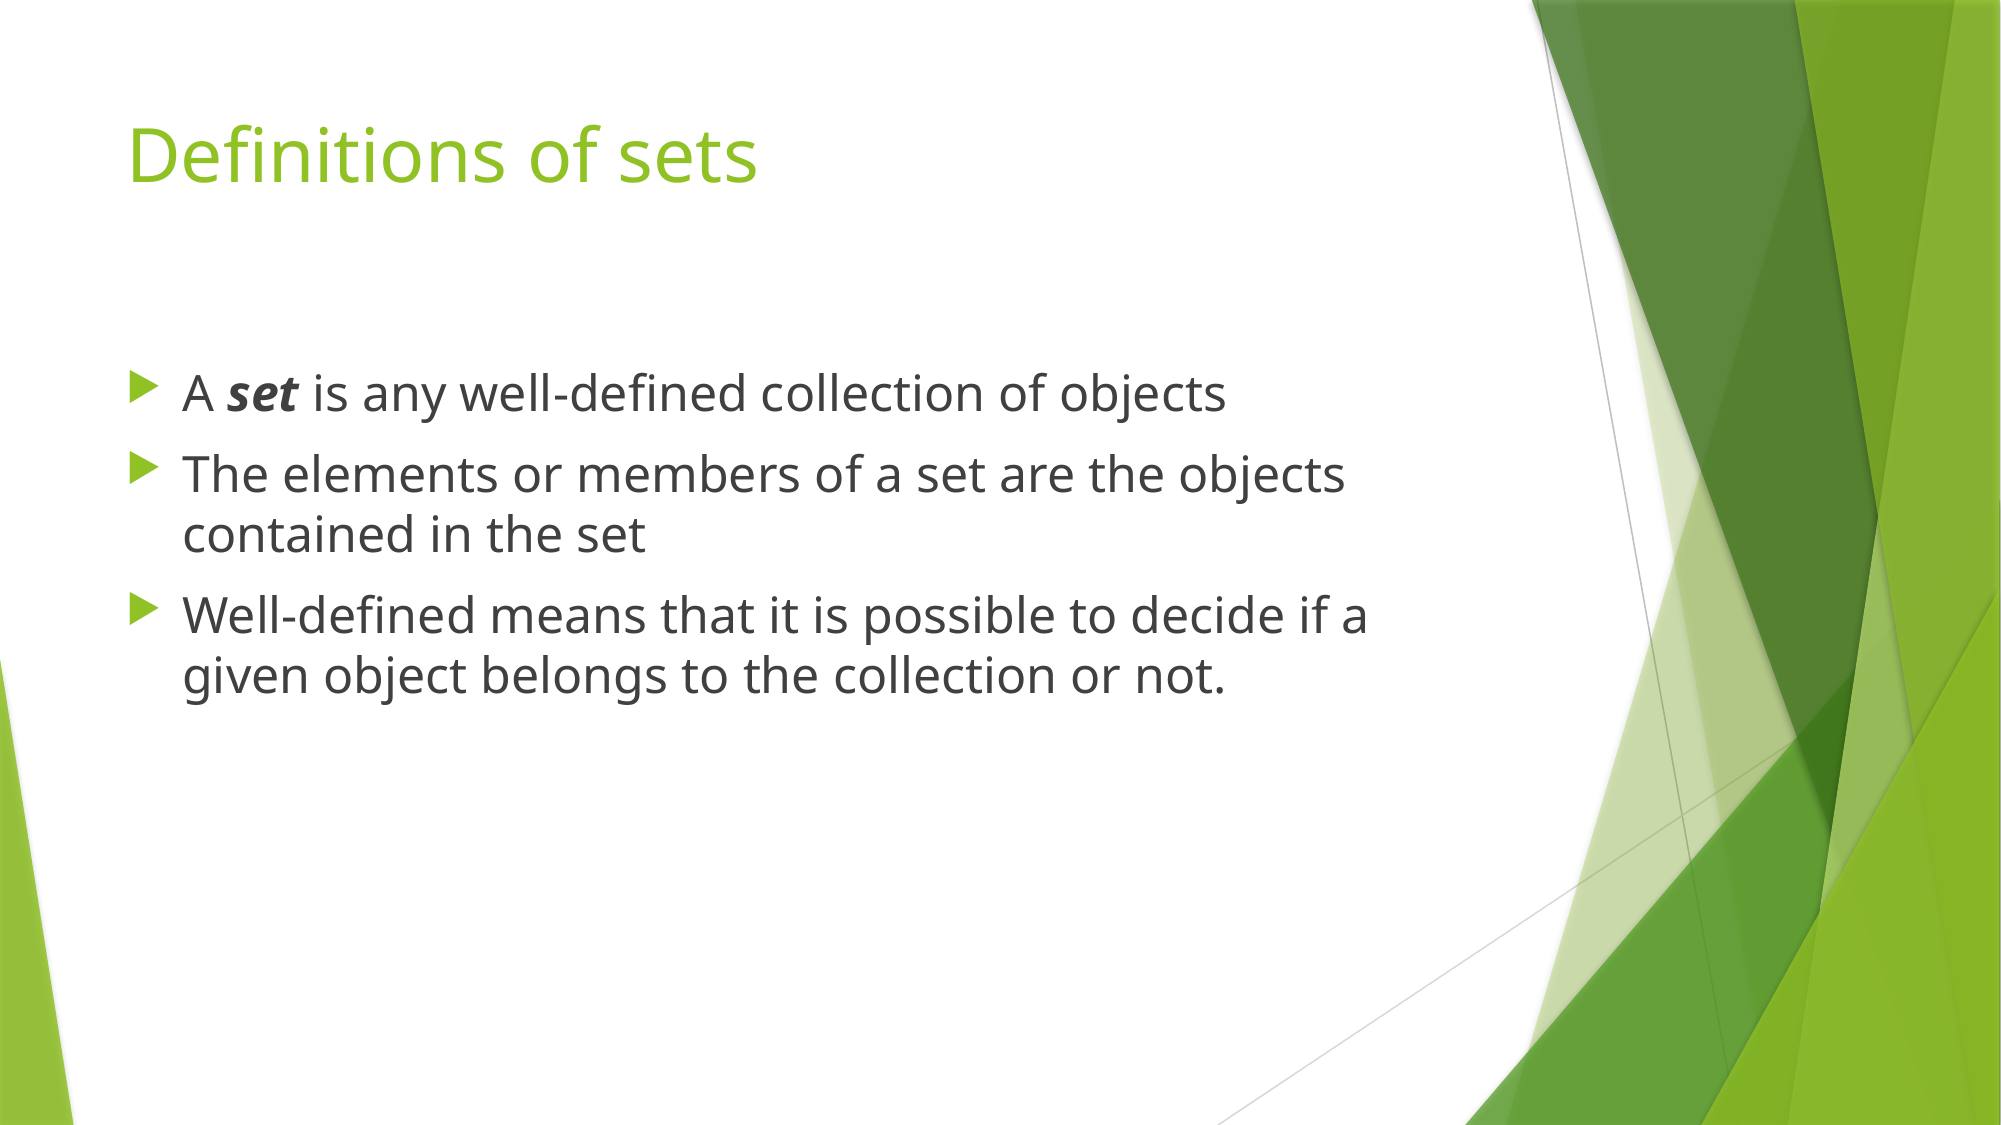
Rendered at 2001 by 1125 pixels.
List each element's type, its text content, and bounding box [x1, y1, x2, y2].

list A set is any well-defined collection of objects The elements or members of a set are the objects contained in the set Well-defined means that it is possible to decide if a given object belongs to the collection or not. [111, 354, 1522, 992]
title Definitions of sets [111, 99, 1522, 317]
